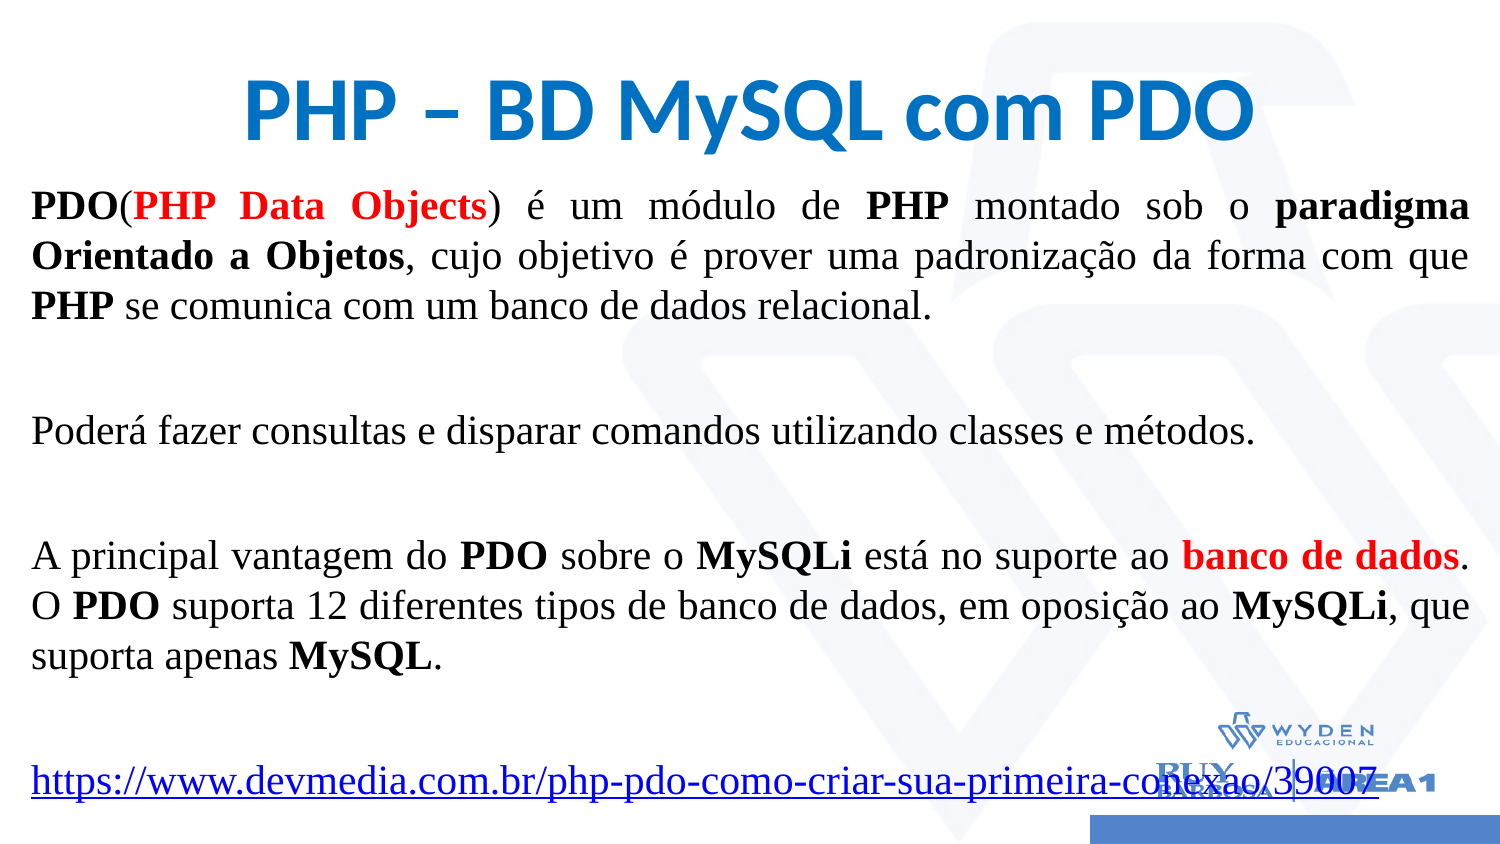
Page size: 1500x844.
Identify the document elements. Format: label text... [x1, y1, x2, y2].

picture [0, 0, 1500, 844]
title PHP – BD MySQL com PDO [74, 33, 1426, 169]
list PDO(PHP Data Objects) é um módulo de PHP montado sob o paradigma Orientado a Objetos, cujo objetivo é prover uma padronização da forma com que PHP se comunica com um banco de dados relacional. Poderá fazer consultas e disparar comandos utilizando classes e métodos. A principal vantagem do PDO sobre o MySQLi está no suporte ao banco de dados. O PDO suporta 12 diferentes tipos de banco de dados, em oposição ao MySQLi, que suporta apenas MySQL. https://www.devmedia.com.br/php-pdo-como-criar-sua-primeira-conexao/39007 [22, 169, 1479, 811]
